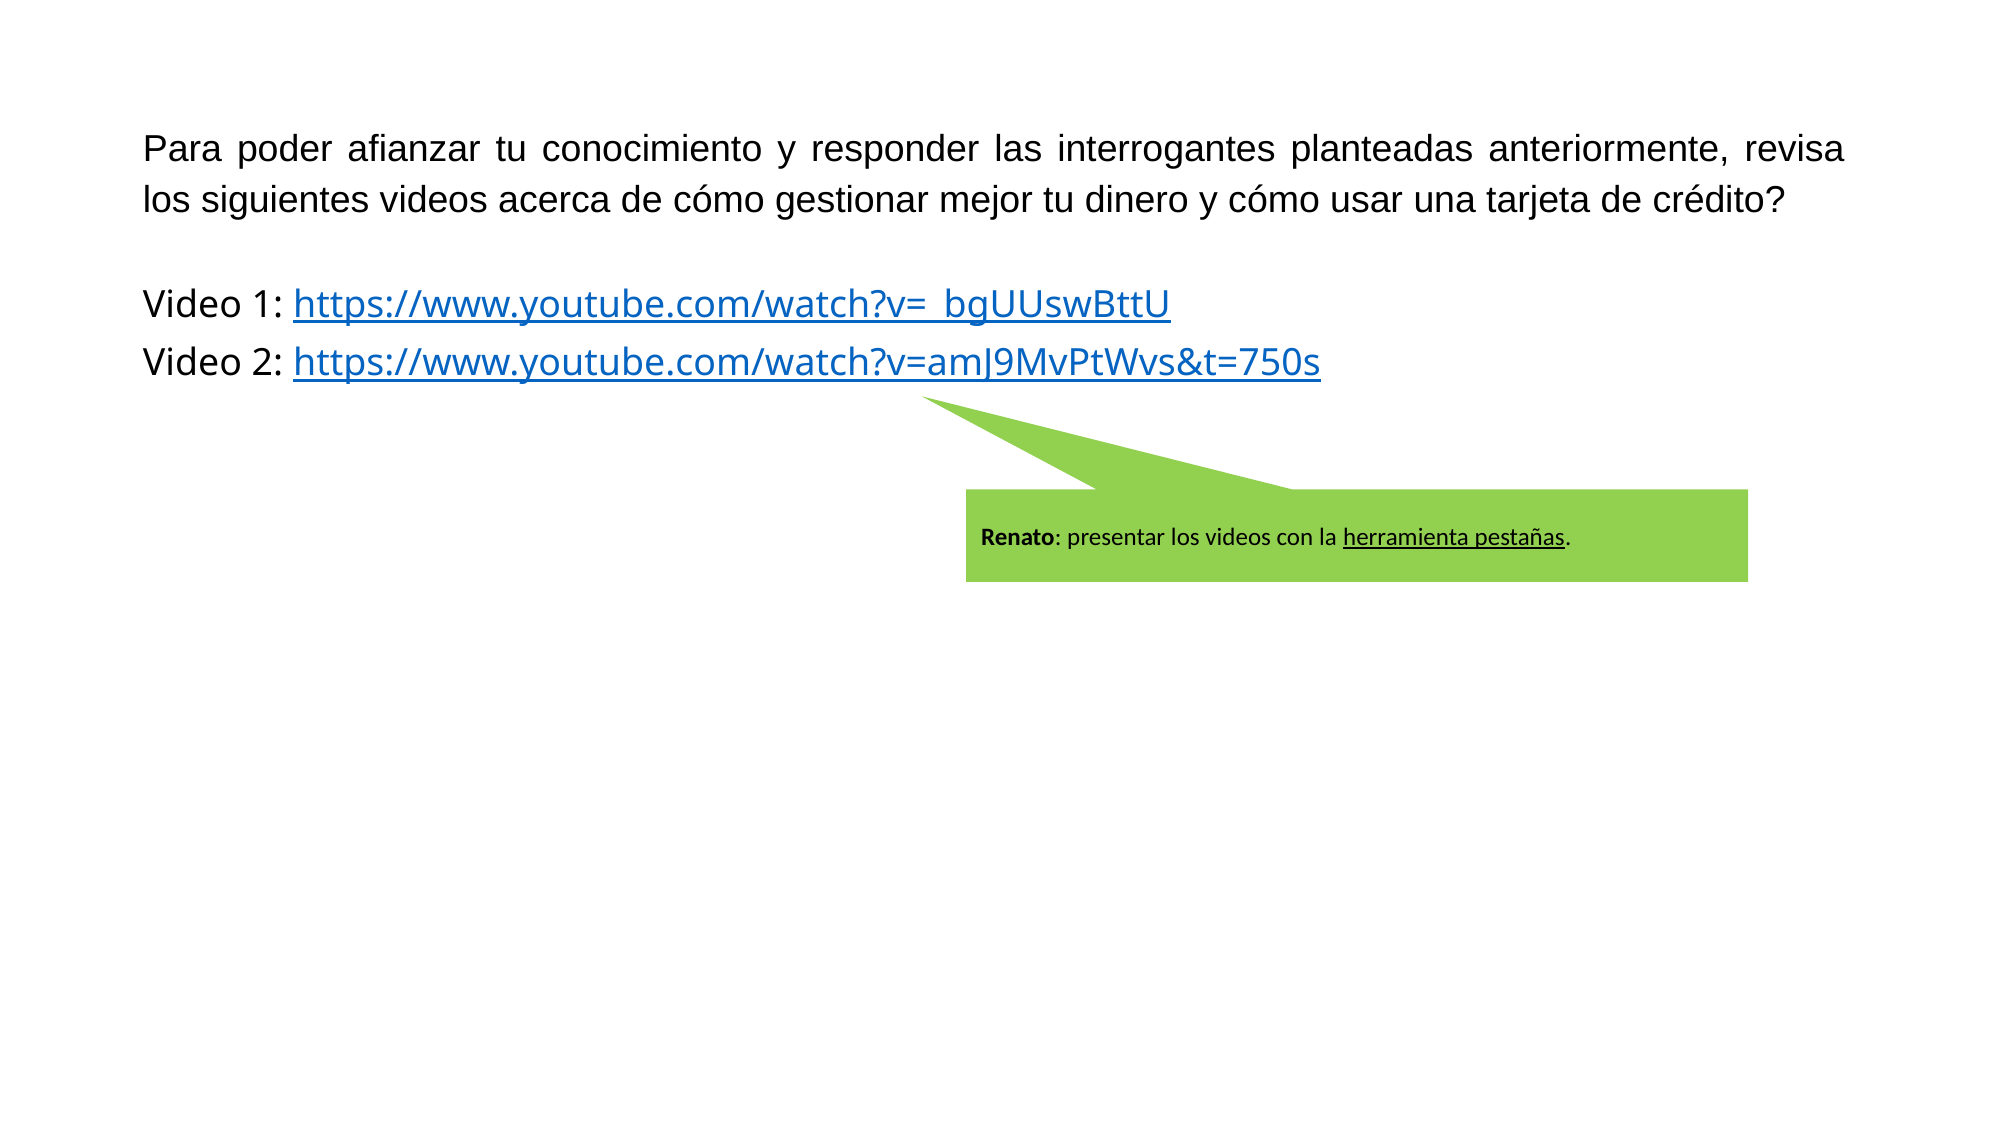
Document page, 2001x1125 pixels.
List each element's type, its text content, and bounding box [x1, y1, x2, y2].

text_box Para poder afianzar tu conocimiento y responder las interrogantes planteadas anteriormente, revisa los siguientes videos acerca de cómo gestionar mejor tu dinero y cómo usar una tarjeta de crédito? Video 1: https://www.youtube.com/watch?v=_bgUUswBttU Video 2: https://www.youtube.com/watch?v=amJ9MvPtWvs&t=750s [128, 109, 1860, 397]
text_box Renato: presentar los videos con la herramienta pestañas. [921, 395, 1750, 583]
